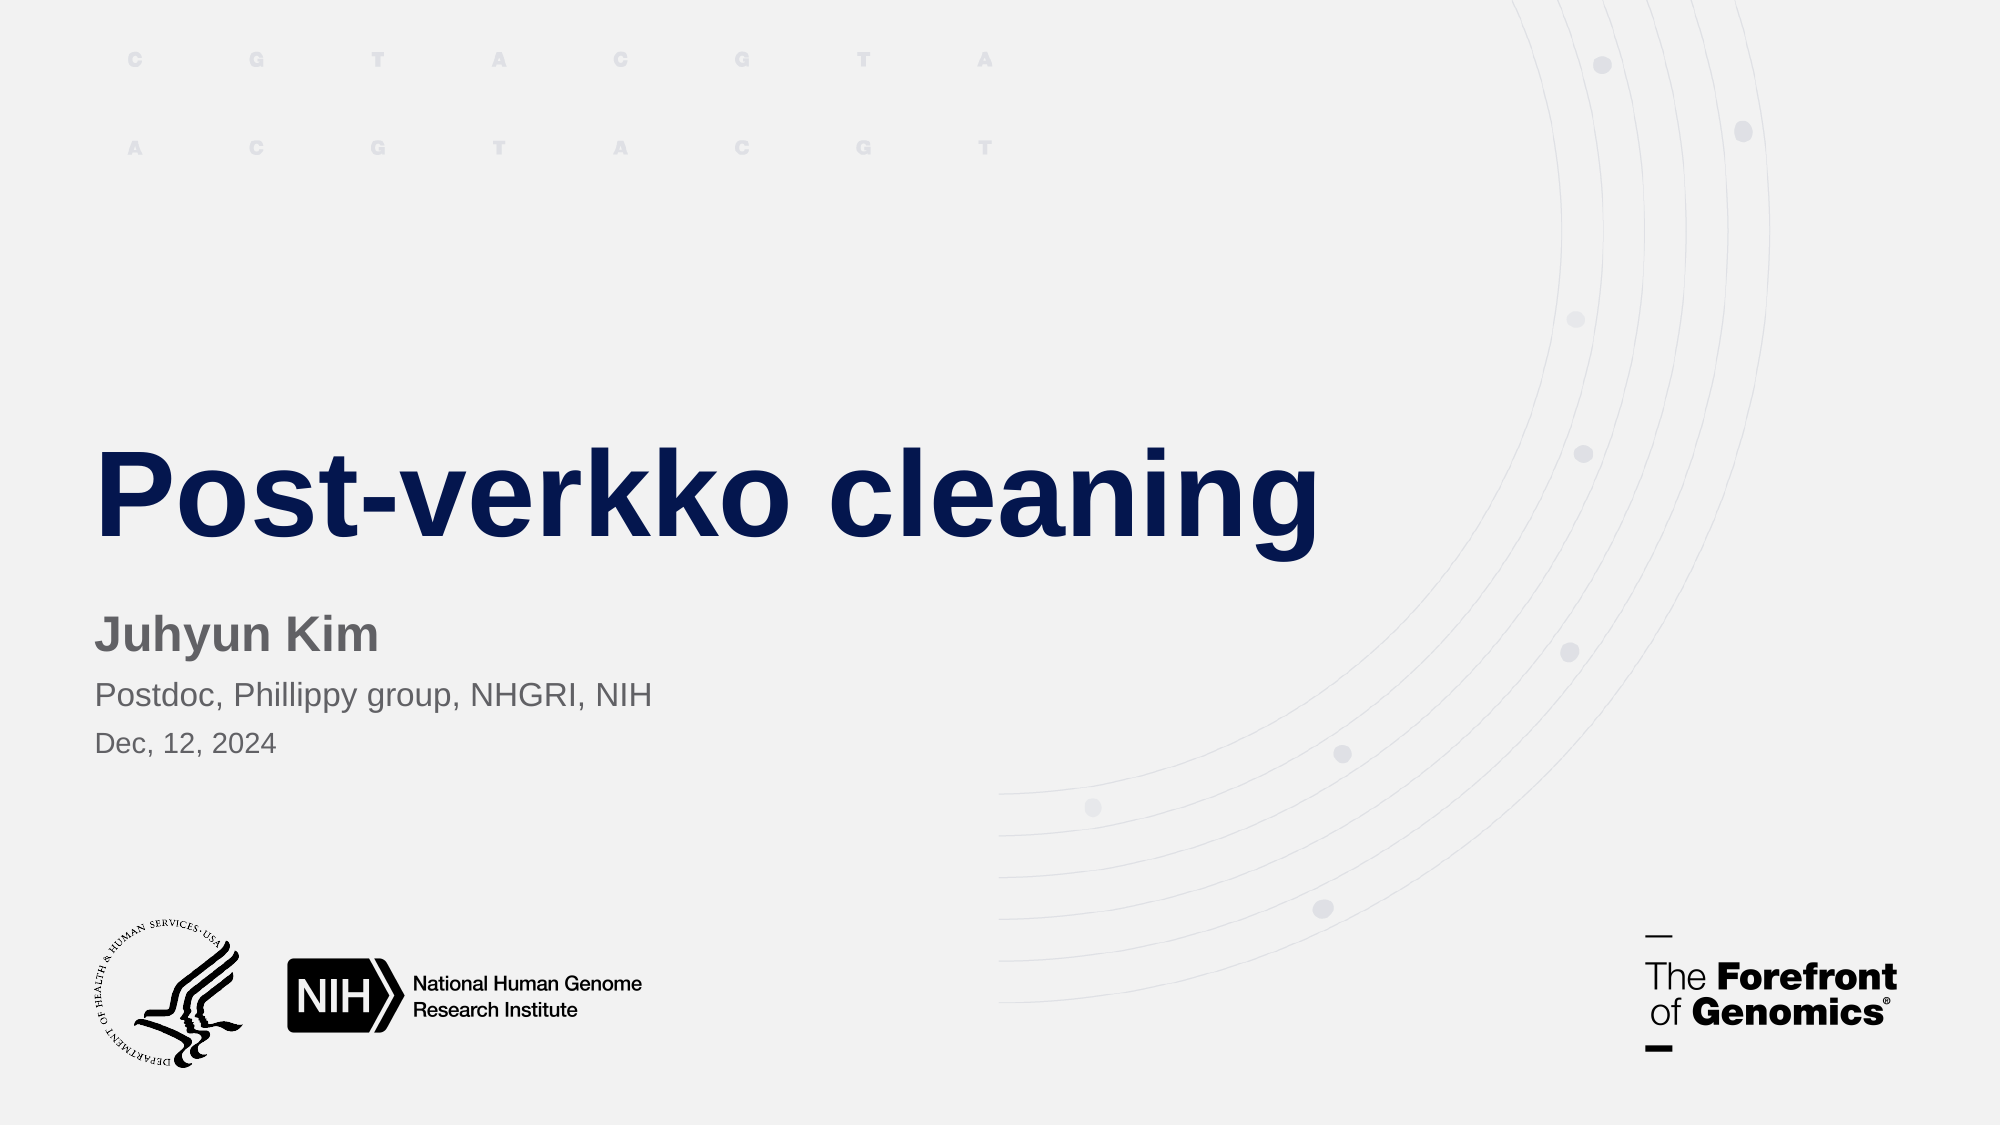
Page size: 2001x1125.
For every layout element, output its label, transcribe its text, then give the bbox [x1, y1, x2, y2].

list Postdoc, Phillippy group, NHGRI, NIH [94, 669, 1903, 721]
picture [0, 0, 2000, 1125]
title Post-verkko cleaning [94, 174, 1906, 571]
list Juhyun Kim [94, 600, 1903, 669]
list Dec, 12, 2024 [94, 721, 1903, 774]
